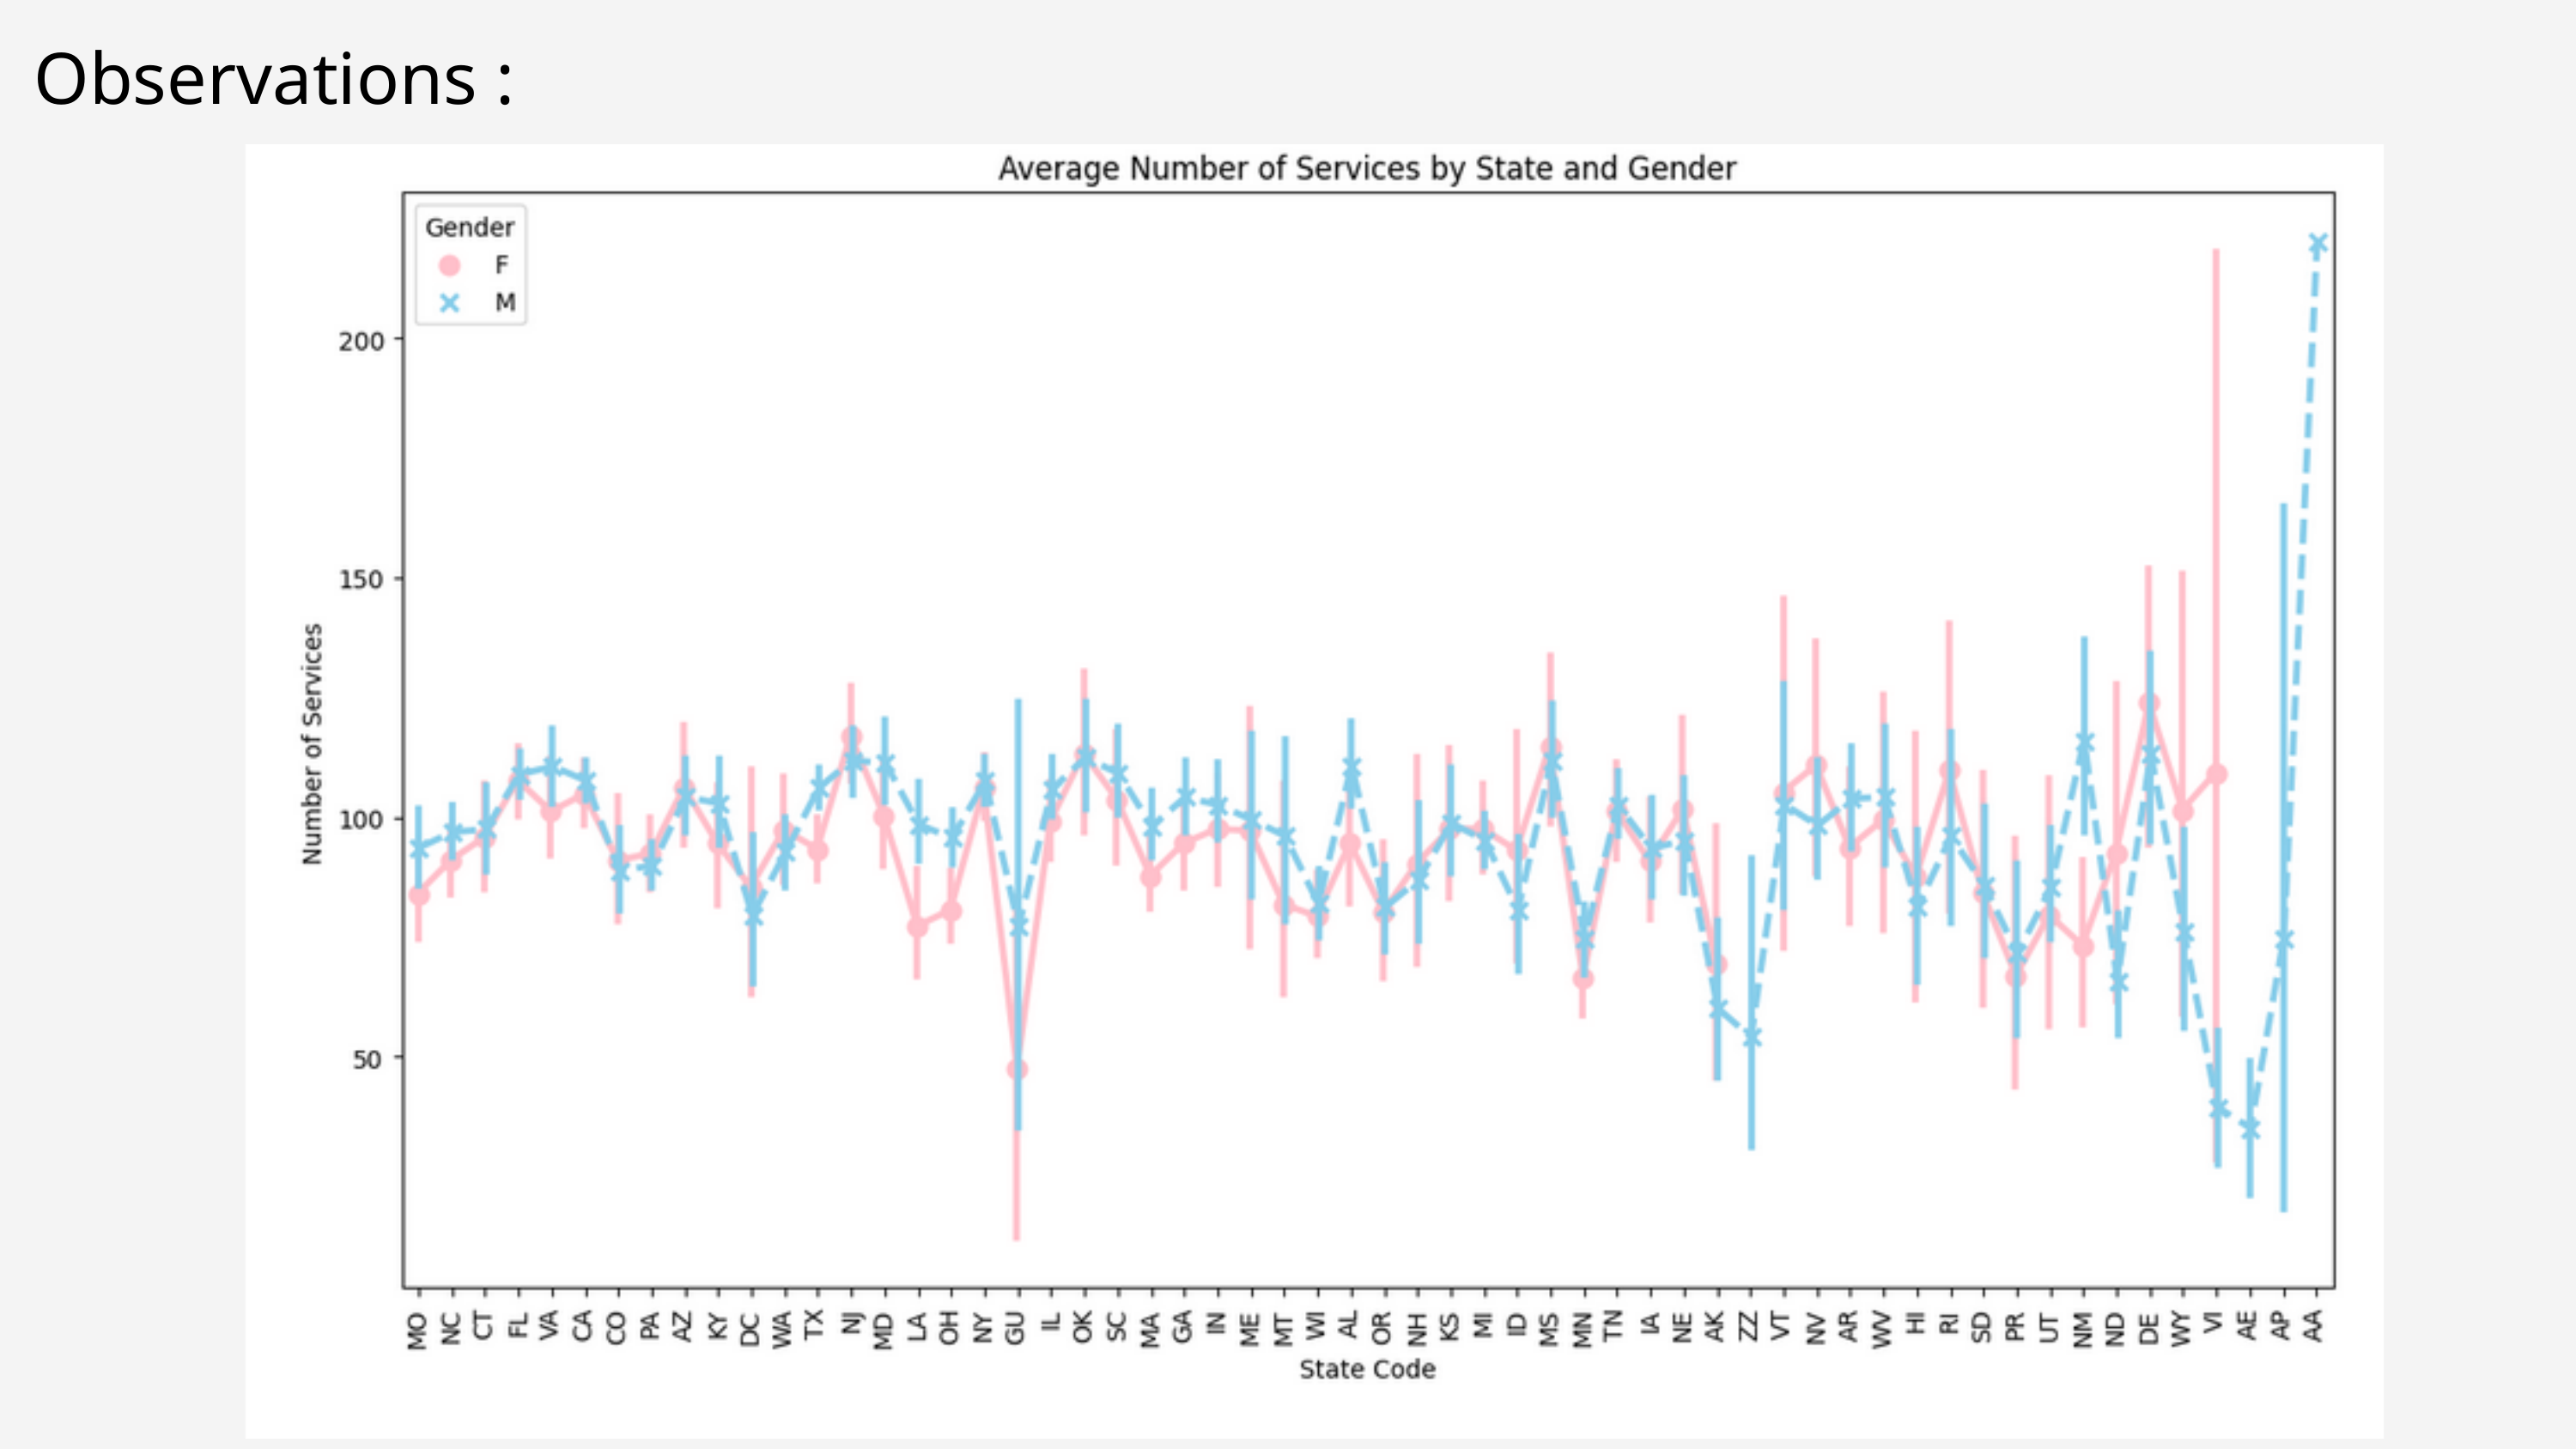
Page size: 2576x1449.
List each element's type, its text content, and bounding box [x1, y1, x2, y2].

text_box Observations : [33, 19, 645, 119]
text_box [245, 144, 2385, 1439]
